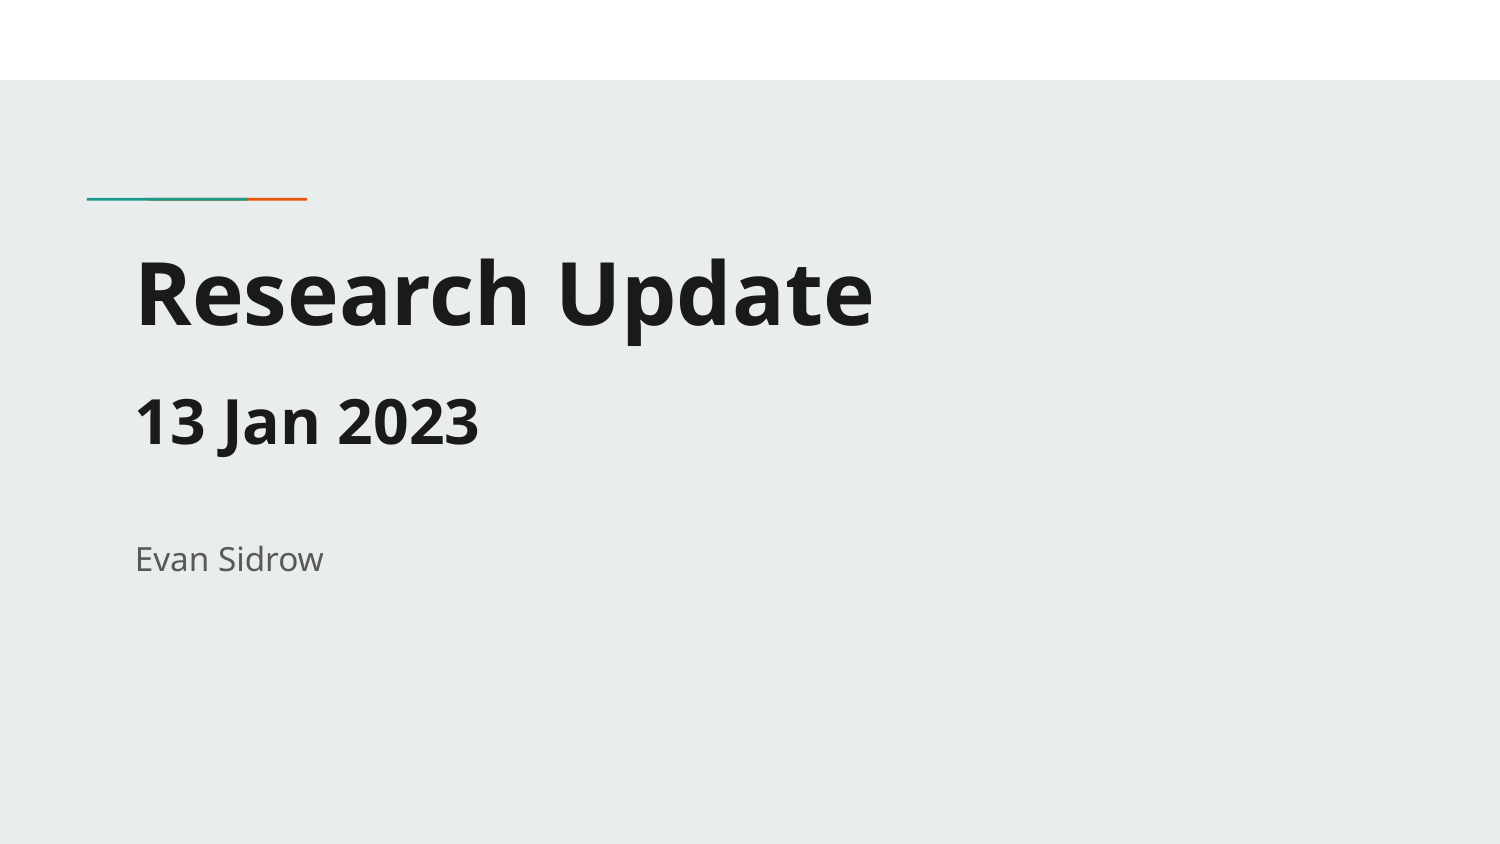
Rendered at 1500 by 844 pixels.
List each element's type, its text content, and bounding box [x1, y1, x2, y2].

subtitle Evan Sidrow [119, 520, 1381, 610]
title Research Update 13 Jan 2023 [119, 216, 1381, 490]
